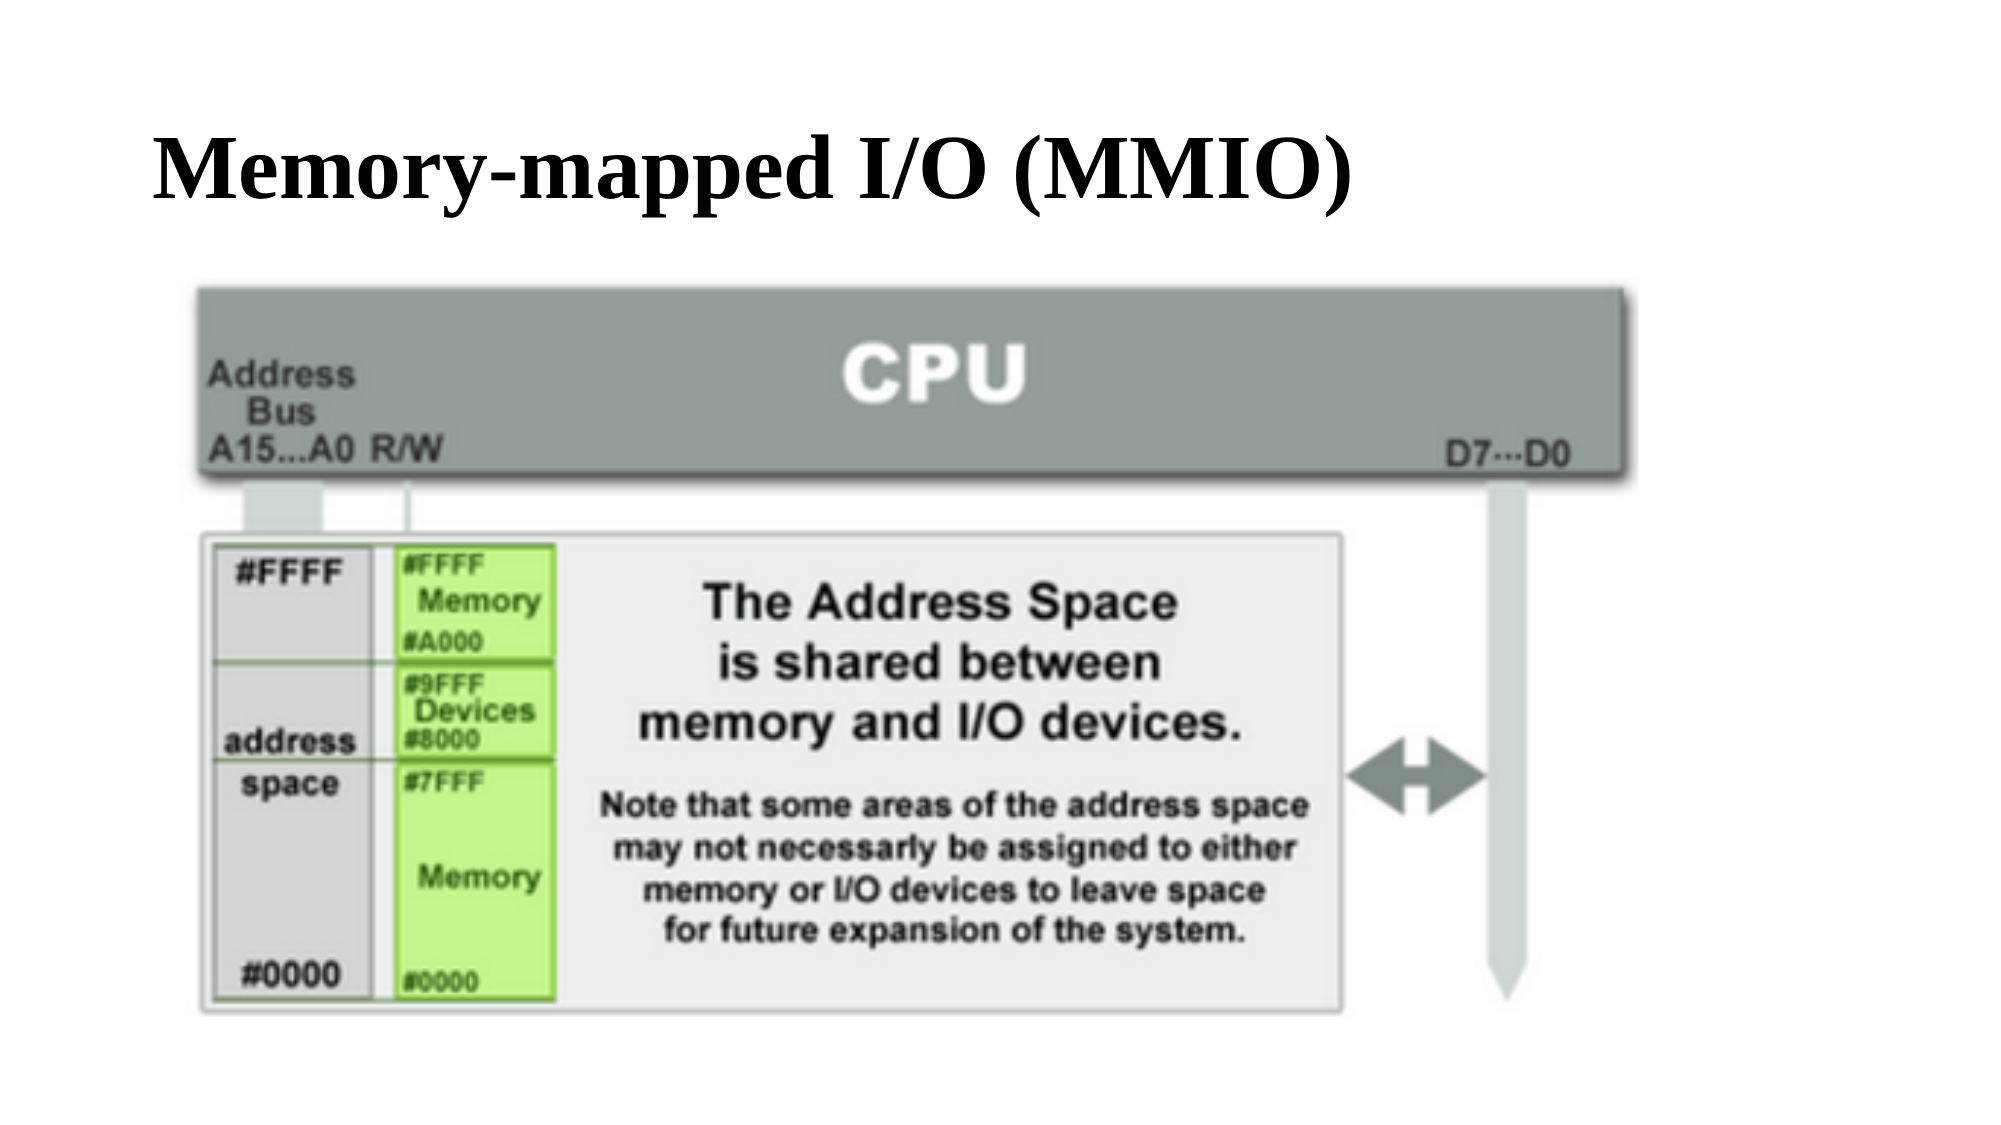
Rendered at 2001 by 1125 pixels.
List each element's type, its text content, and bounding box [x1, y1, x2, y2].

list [178, 277, 1642, 1040]
title Memory-mapped I/O (MMIO) [137, 59, 1863, 278]
